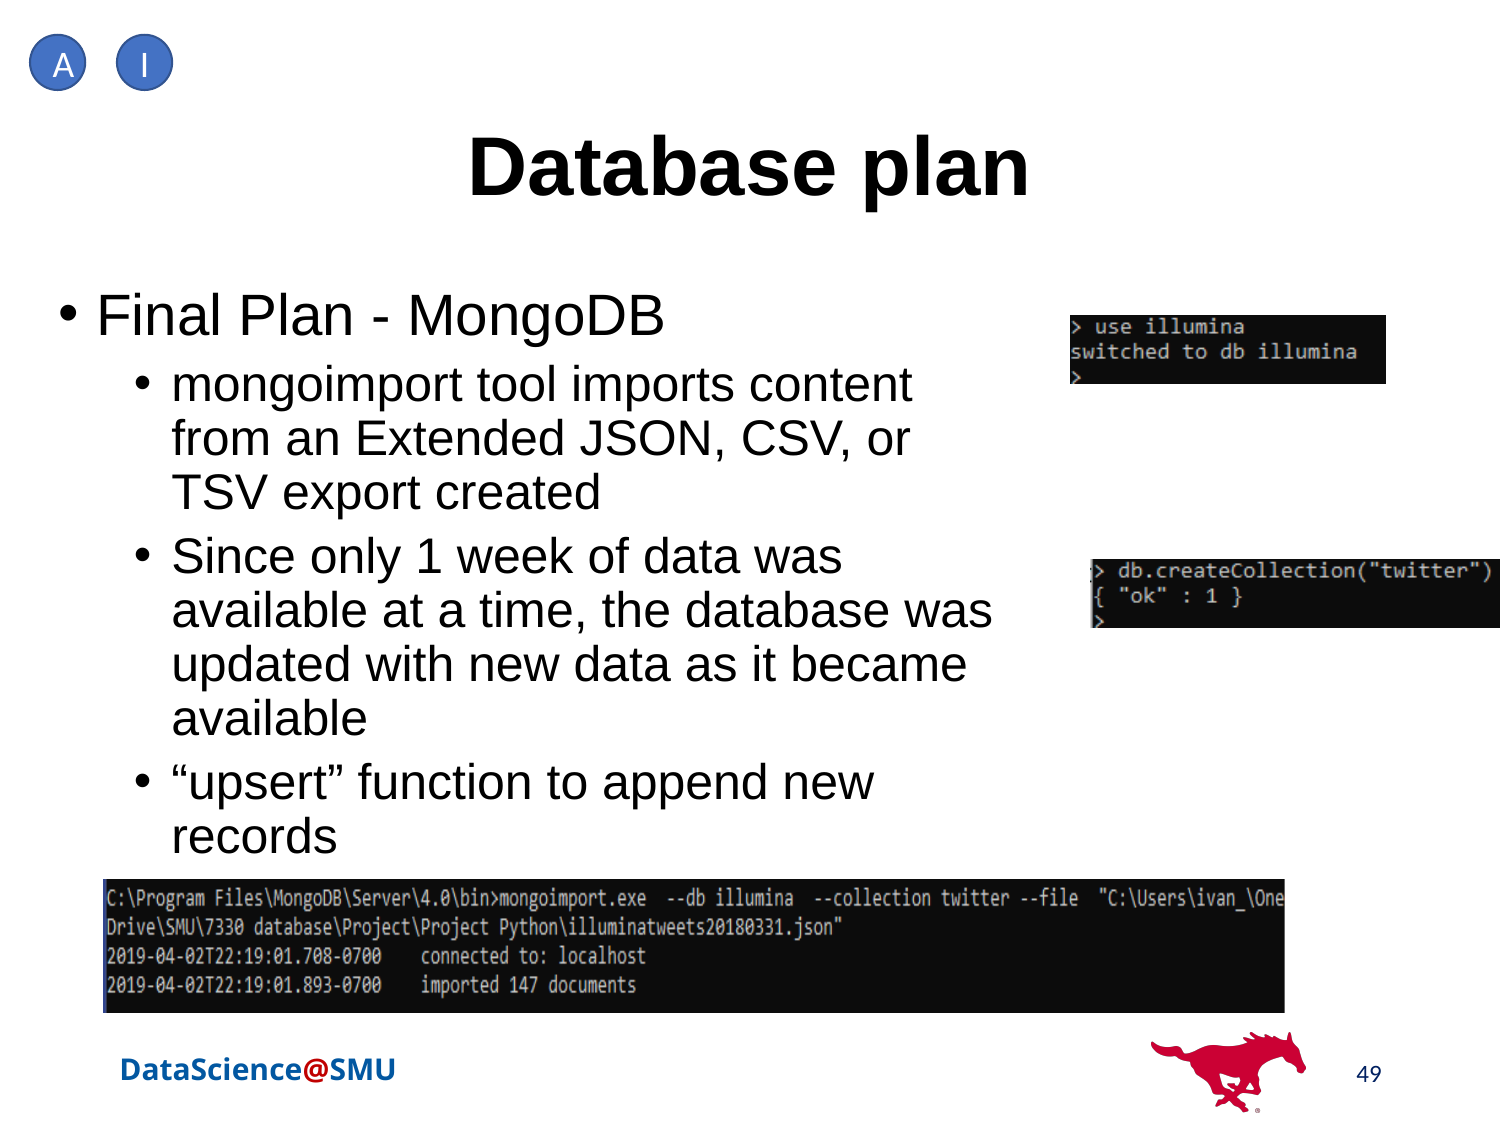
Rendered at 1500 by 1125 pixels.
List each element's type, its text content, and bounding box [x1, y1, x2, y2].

picture [1090, 559, 1500, 629]
picture [1151, 1103, 1306, 1113]
text_box A [28, 33, 87, 92]
picture [103, 879, 1286, 1013]
picture [1151, 1032, 1306, 1042]
slide_number 49 [1059, 1042, 1397, 1103]
title Database plan [103, 59, 1397, 278]
picture [1070, 315, 1386, 384]
text_box I [115, 33, 174, 92]
list Final Plan - MongoDB mongoimport tool imports content from an Extended JSON, CSV, or TSV export created Since only 1 week of data was available at a time, the database was updated with new data as it became available “upsert” function to append new records [43, 277, 1012, 992]
